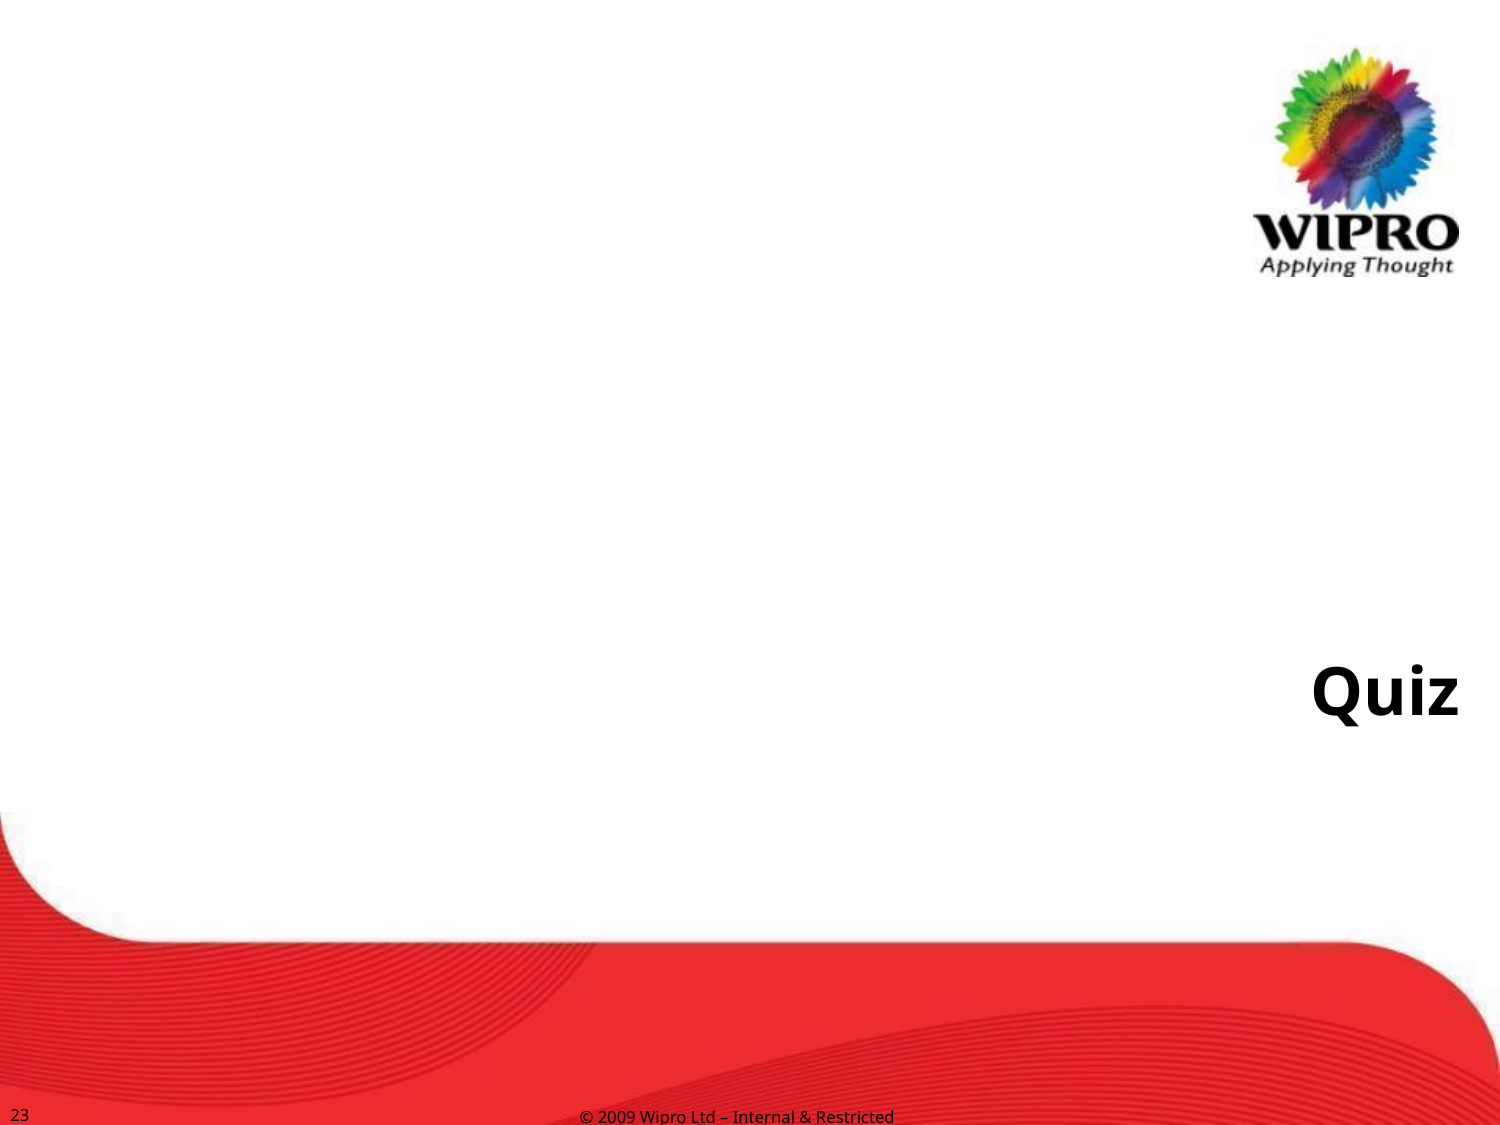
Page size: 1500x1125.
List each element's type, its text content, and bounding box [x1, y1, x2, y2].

picture [0, 812, 1500, 1125]
picture [1253, 45, 1459, 277]
title Quiz [200, 577, 1475, 801]
